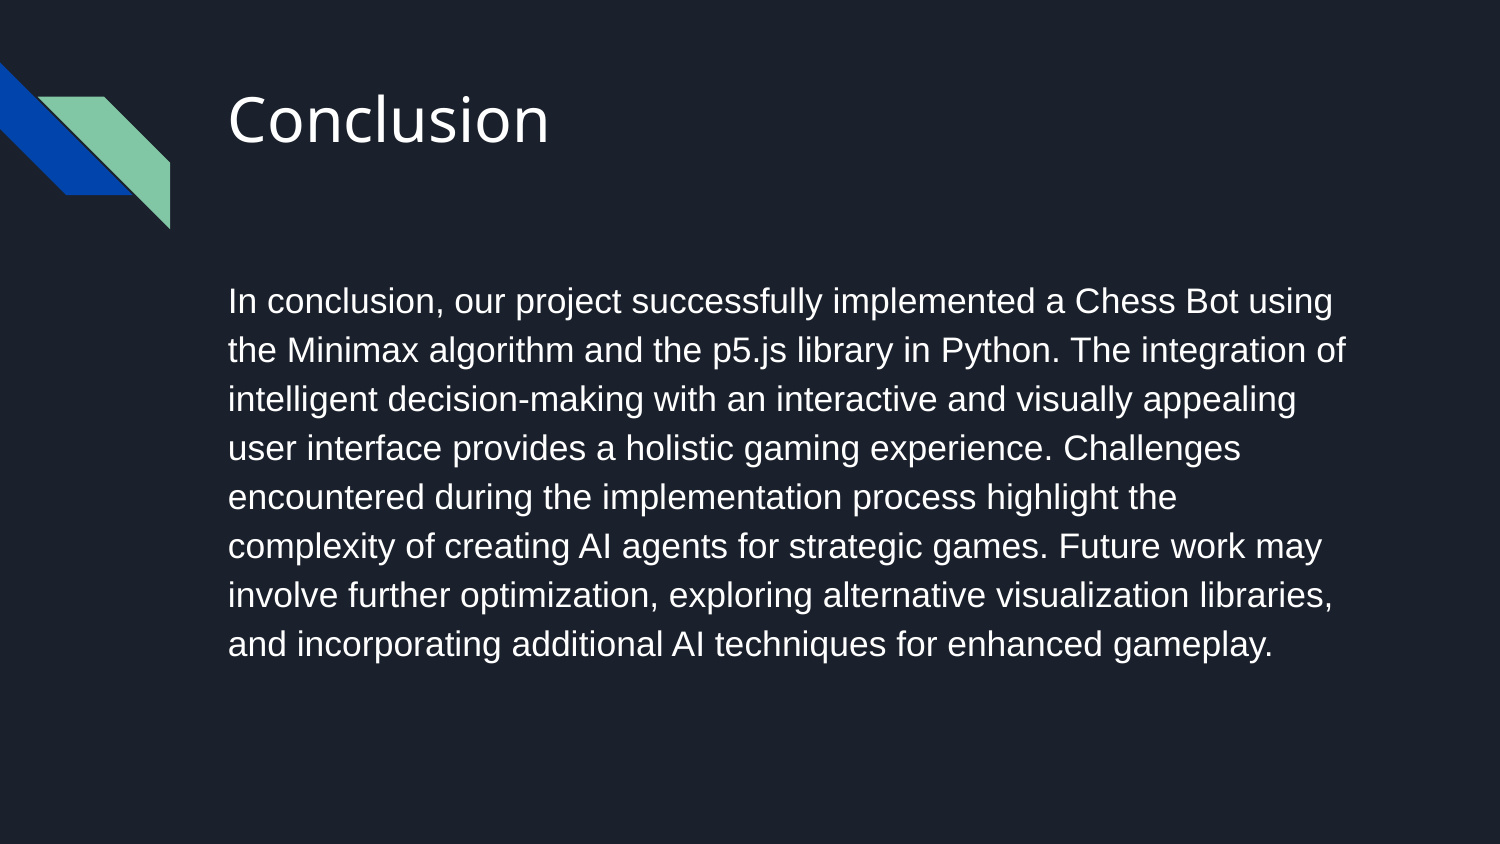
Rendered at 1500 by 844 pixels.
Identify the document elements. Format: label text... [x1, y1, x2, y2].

list In conclusion, our project successfully implemented a Chess Bot using the Minimax algorithm and the p5.js library in Python. The integration of intelligent decision-making with an interactive and visually appealing user interface provides a holistic gaming experience. Challenges encountered during the implementation process highlight the complexity of creating AI agents for strategic games. Future work may involve further optimization, exploring alternative visualization libraries, and incorporating additional AI techniques for enhanced gameplay. [212, 257, 1368, 735]
title Conclusion [212, 64, 1368, 215]
